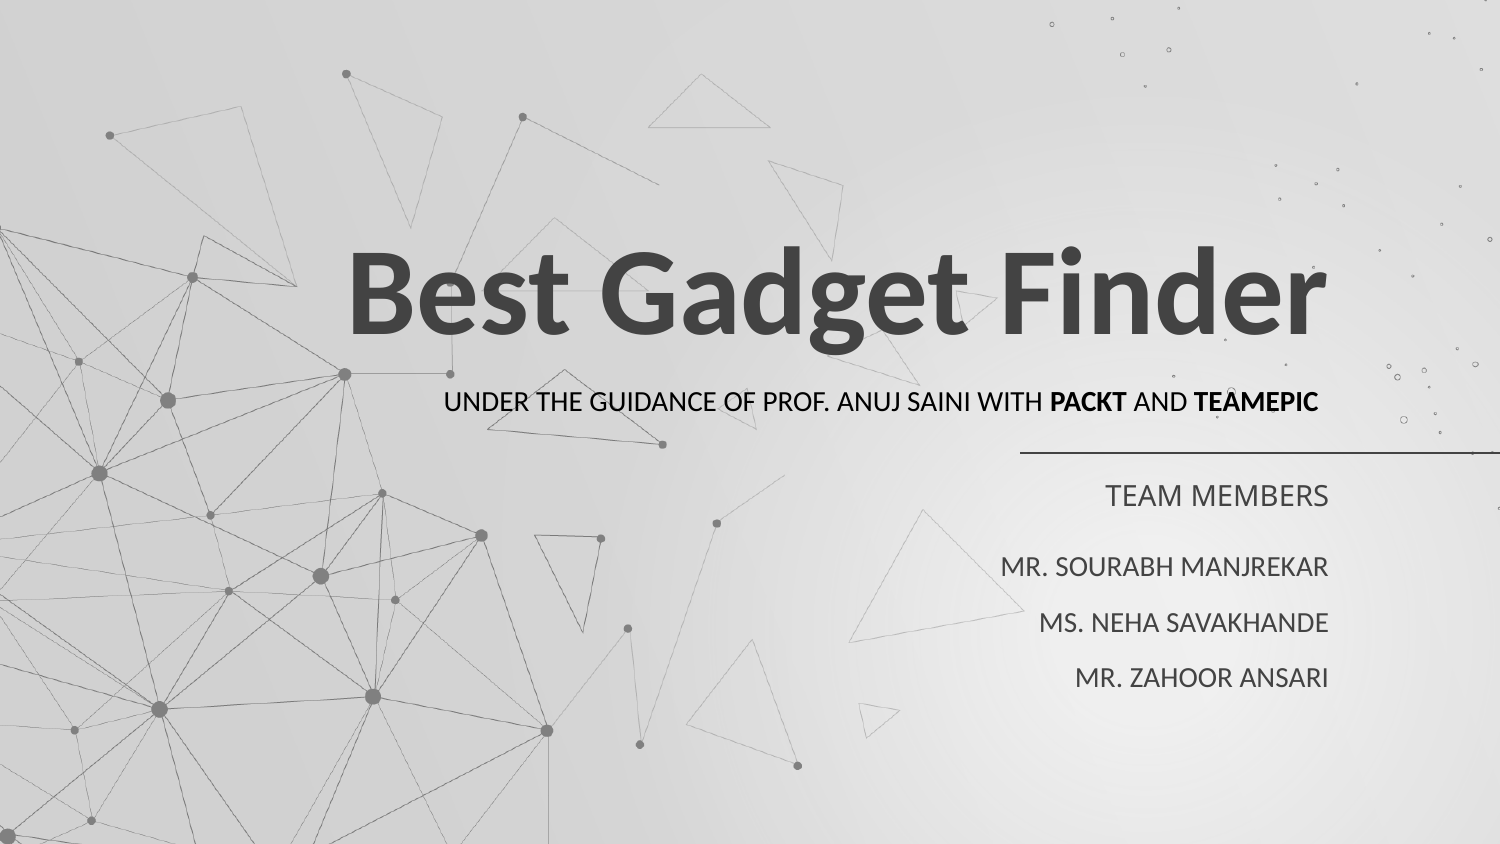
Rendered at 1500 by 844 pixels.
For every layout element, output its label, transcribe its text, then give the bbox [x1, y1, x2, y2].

title Best Gadget Finder [167, 214, 1345, 375]
text_box UNDER THE GUIDANCE OF PROF. ANUJ SAINI WITH PACKT AND TEAMEPIC [418, 374, 1345, 460]
subtitle TEAM MEMBERS MR. SOURABH MANJREKAR MS. NEHA SAVAKHANDE MR. ZAHOOR ANSARI [630, 476, 1345, 744]
picture [0, 0, 1500, 844]
